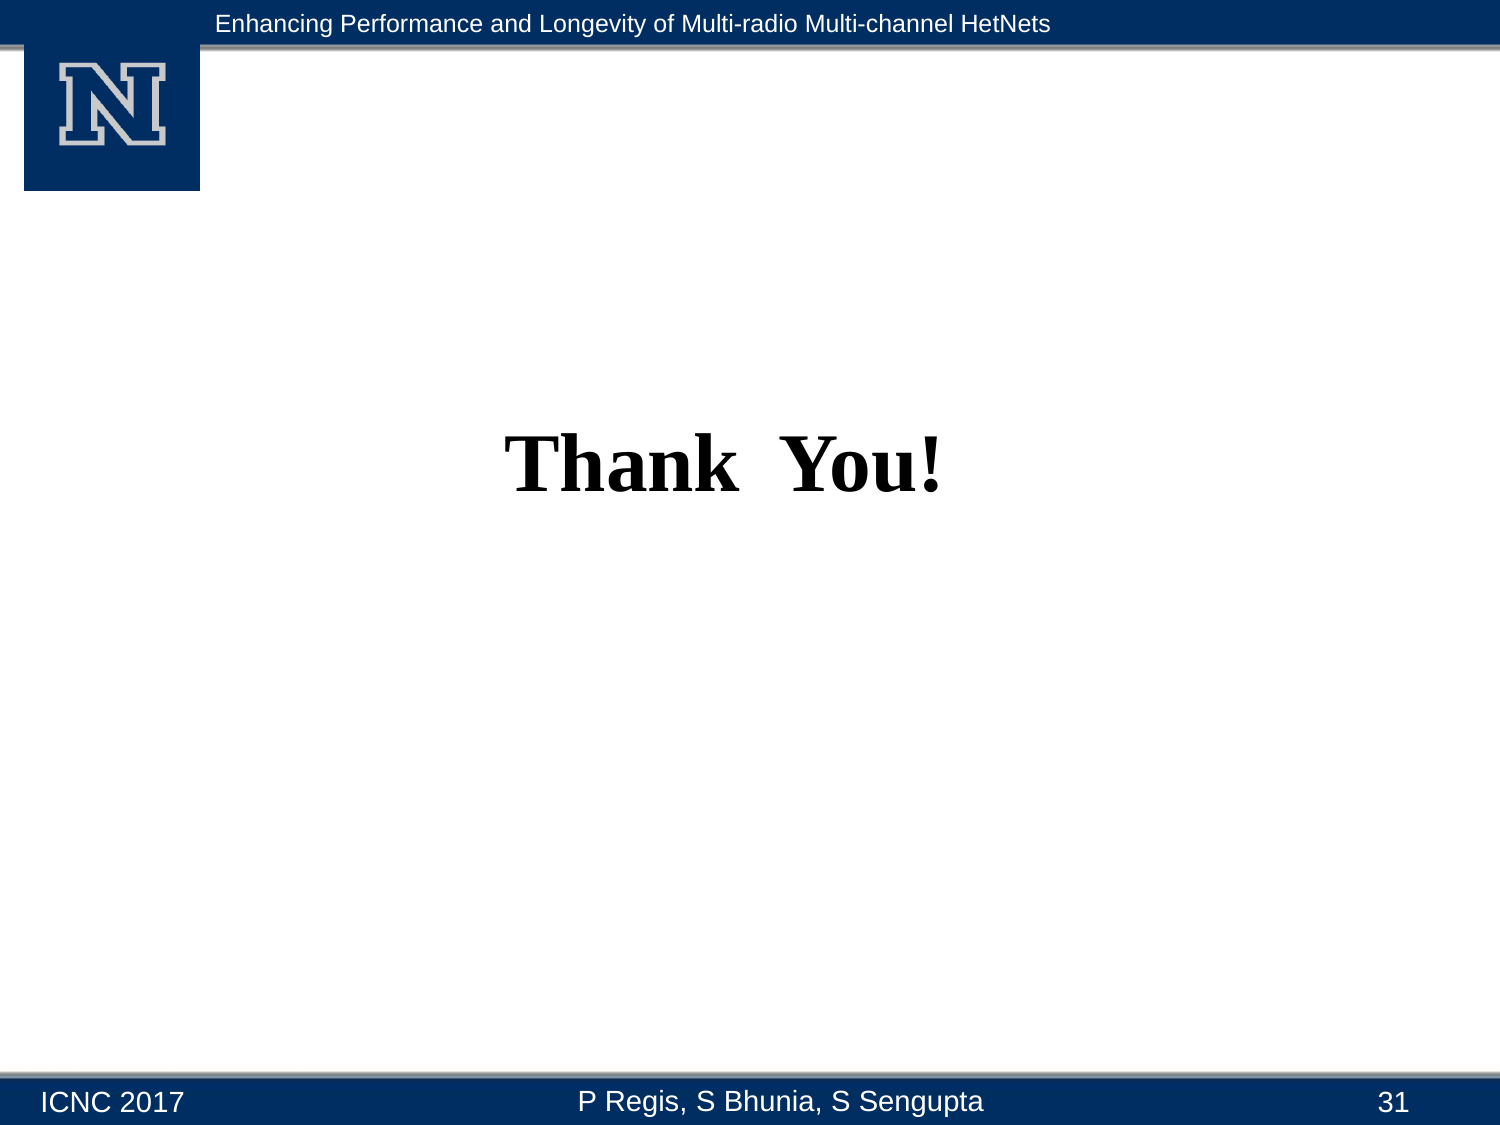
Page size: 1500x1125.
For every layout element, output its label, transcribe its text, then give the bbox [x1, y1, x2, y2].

text_box Thank You! [49, 412, 1400, 600]
picture [0, 1062, 1500, 1125]
slide_number 31 [1074, 1075, 1426, 1125]
picture [0, 0, 1500, 191]
